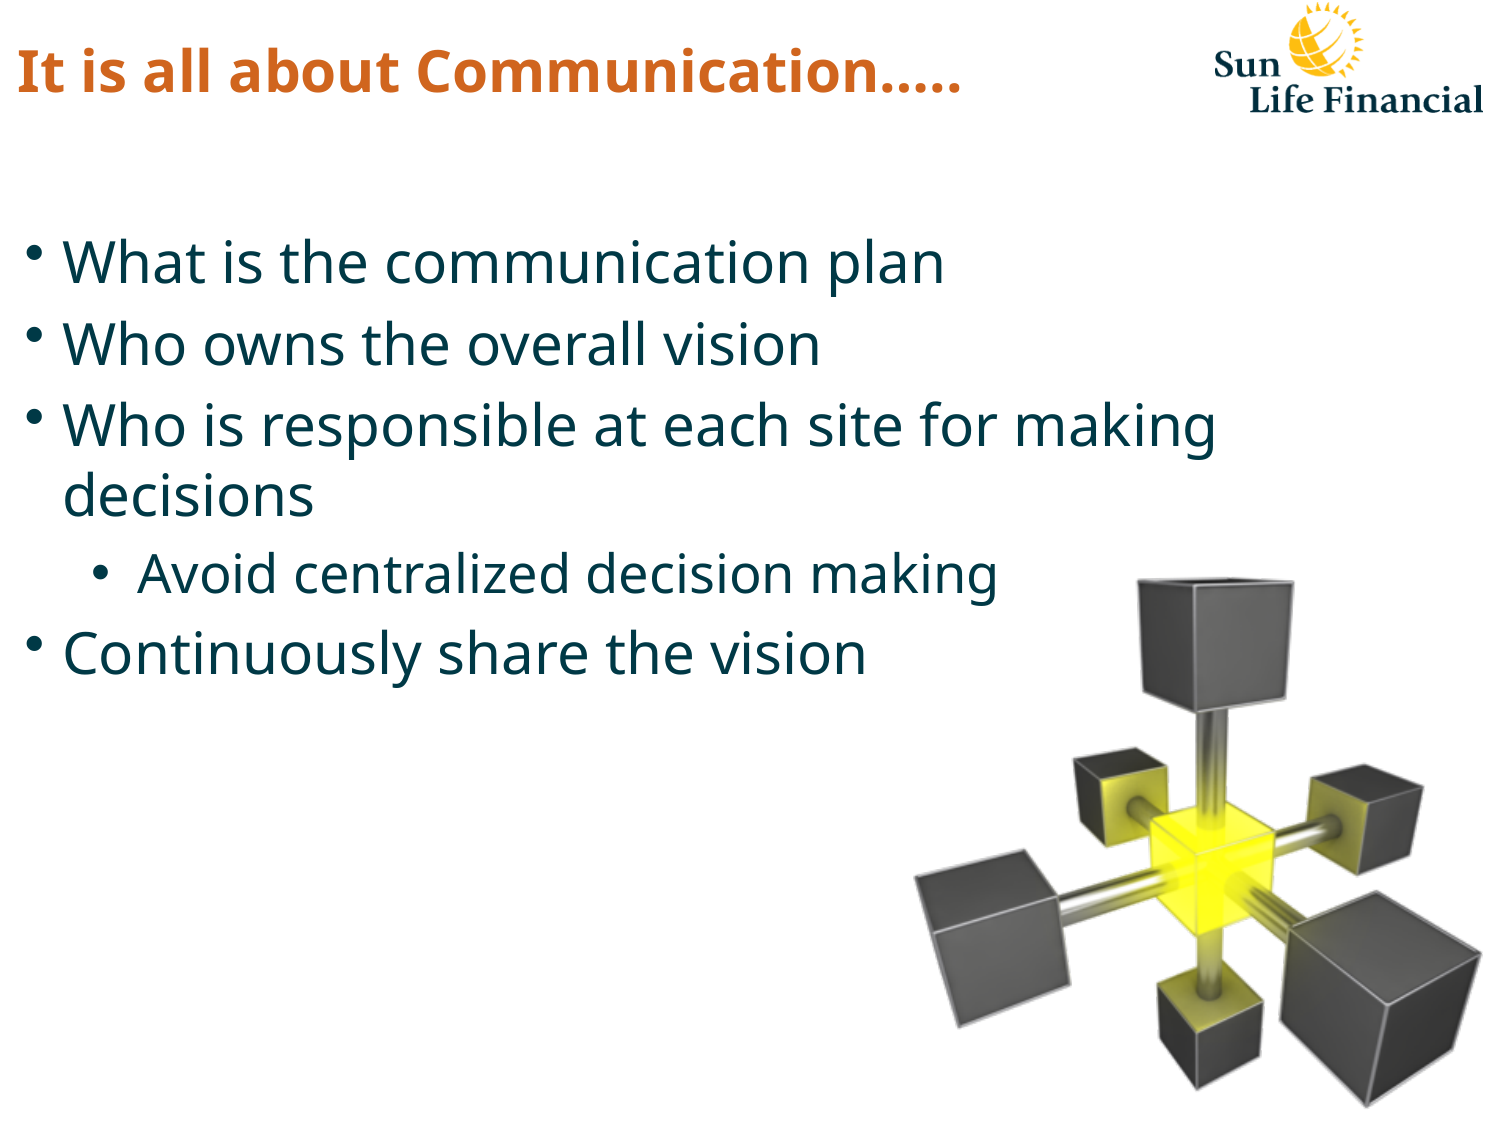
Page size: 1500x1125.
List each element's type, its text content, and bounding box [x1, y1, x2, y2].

picture [887, 568, 1500, 1118]
picture [900, 568, 907, 575]
picture [974, 568, 989, 589]
picture [1215, 2, 1483, 113]
title It is all about Communication….. [17, 18, 1393, 131]
list What is the communication plan Who owns the overall vision Who is responsible at each site for making decisions Avoid centralized decision making Continuously share the vision [24, 224, 1400, 1006]
